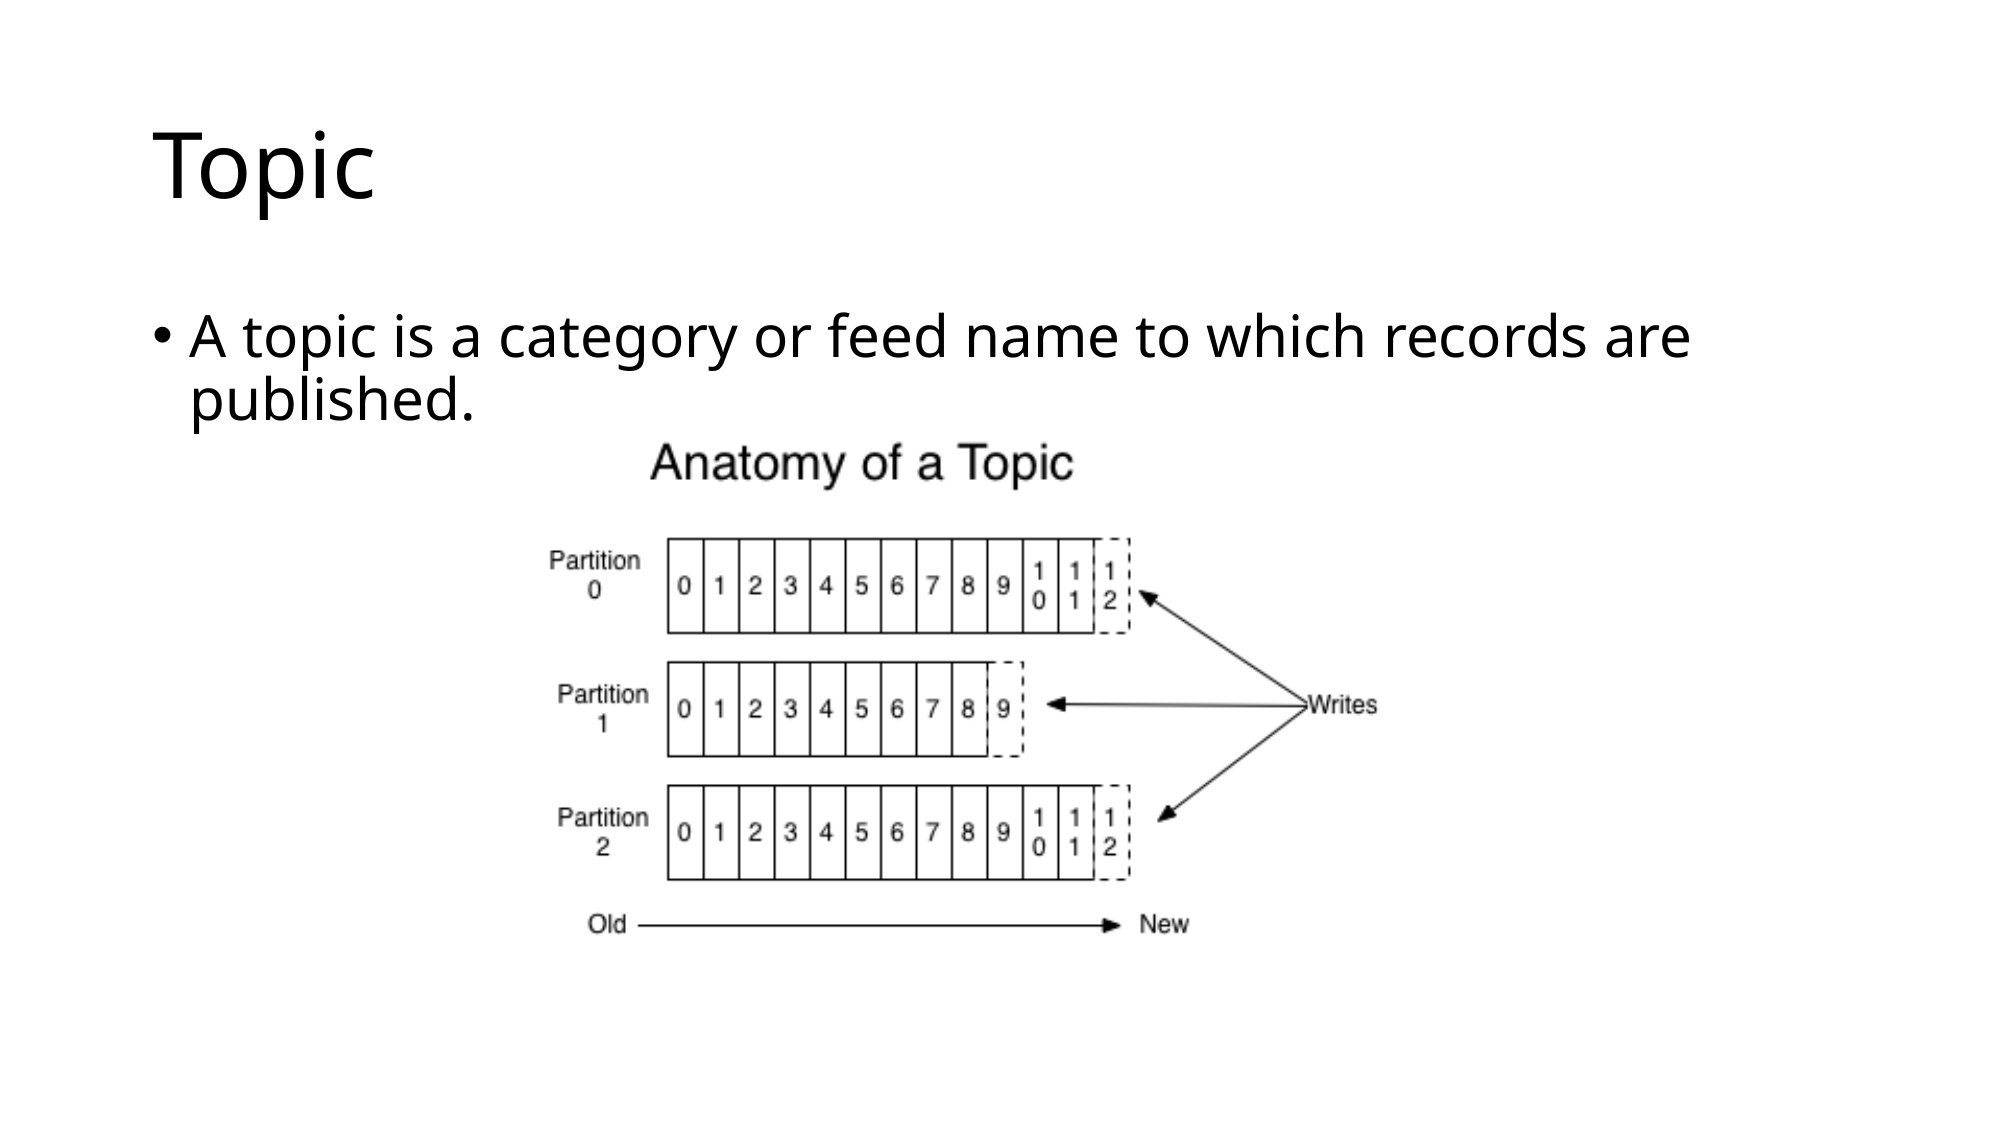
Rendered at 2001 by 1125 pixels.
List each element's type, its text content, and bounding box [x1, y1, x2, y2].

list A topic is a category or feed name to which records are published. [137, 299, 1863, 1014]
title Topic [137, 59, 1863, 278]
picture [530, 411, 1398, 969]
